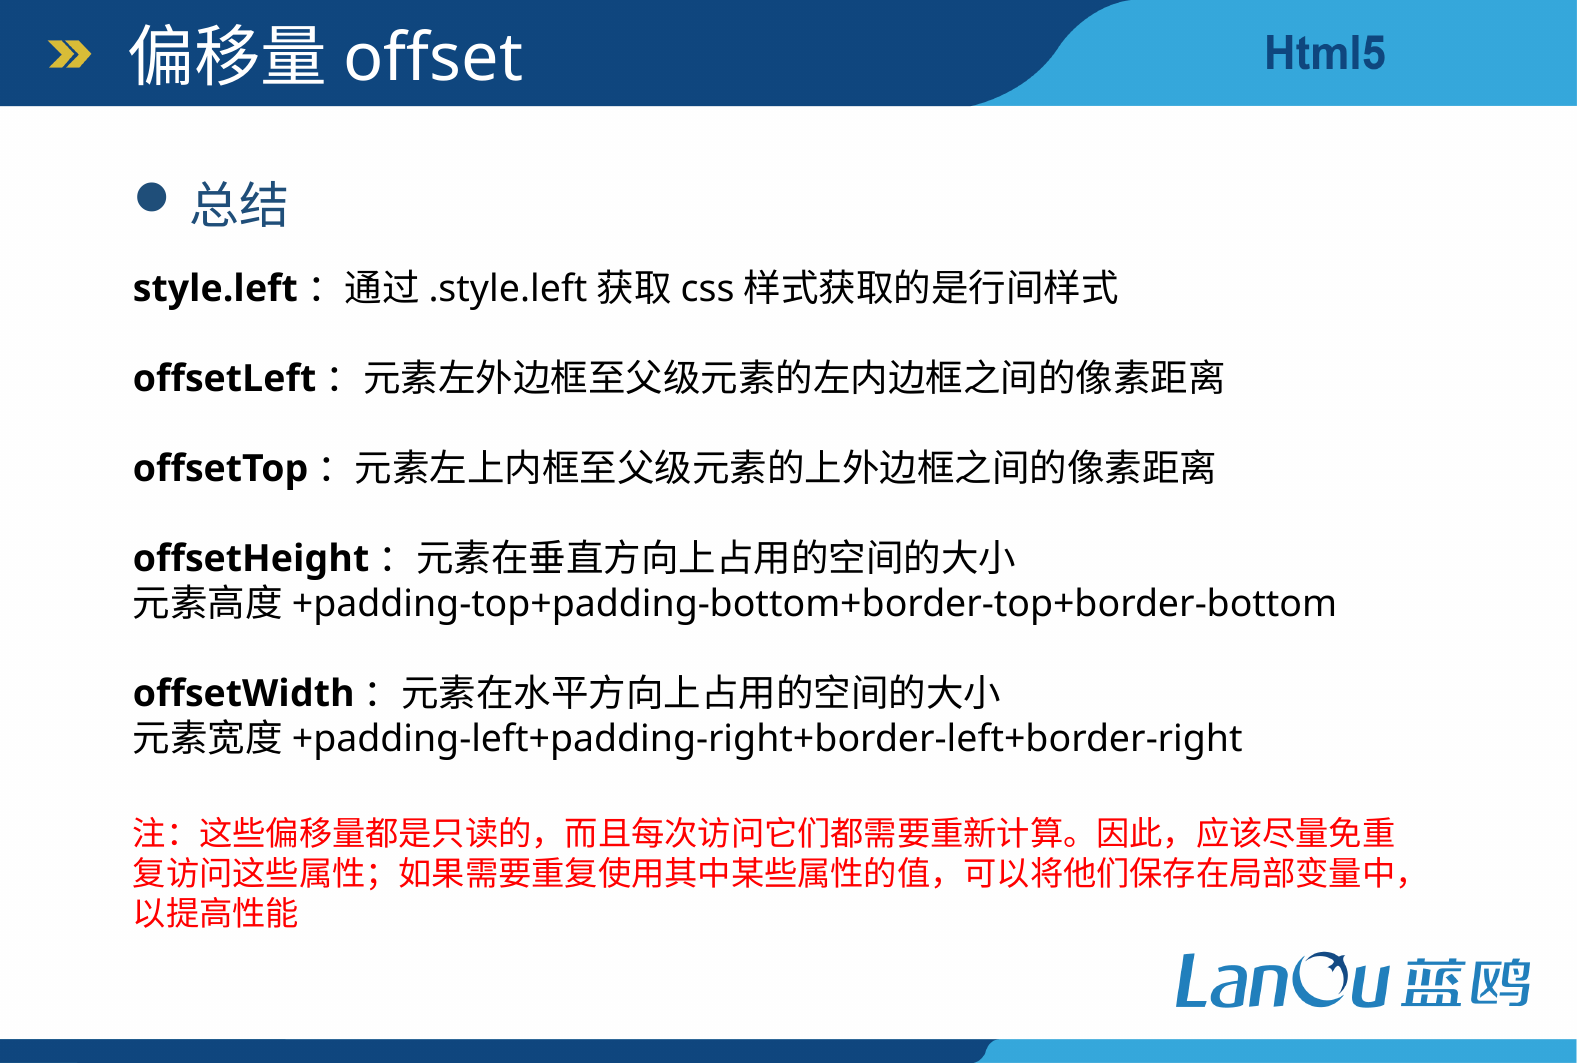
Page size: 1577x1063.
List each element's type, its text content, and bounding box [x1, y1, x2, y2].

text_box 总结 [125, 166, 298, 242]
text_box 偏移量offset [112, 5, 539, 101]
text_box style.left：通过.style.left获取css样式获取的是行间样式 offsetLeft：元素左外边框至父级元素的左内边框之间的像素距离 offsetTop：元素左上内框至父级元素的上外边框之间的像素距离 offsetHeight：元素在垂直方向上占用的空间的大小 元素高度+padding-top+padding-bottom+border-top+border-bottom offsetWidth：元素在水平方向上占用的空间的大小 元素宽度+padding-left+padding-right+border-left+border-right [118, 256, 1507, 767]
text_box [118, 177, 228, 256]
picture [0, 0, 1577, 1063]
text_box 注：这些偏移量都是只读的，而且每次访问它们都需要重新计算。因此，应该尽量免重复访问这些属性；如果需要重复使用其中某些属性的值，可以将他们保存在局部变量中，以提高性能 [118, 805, 1436, 940]
